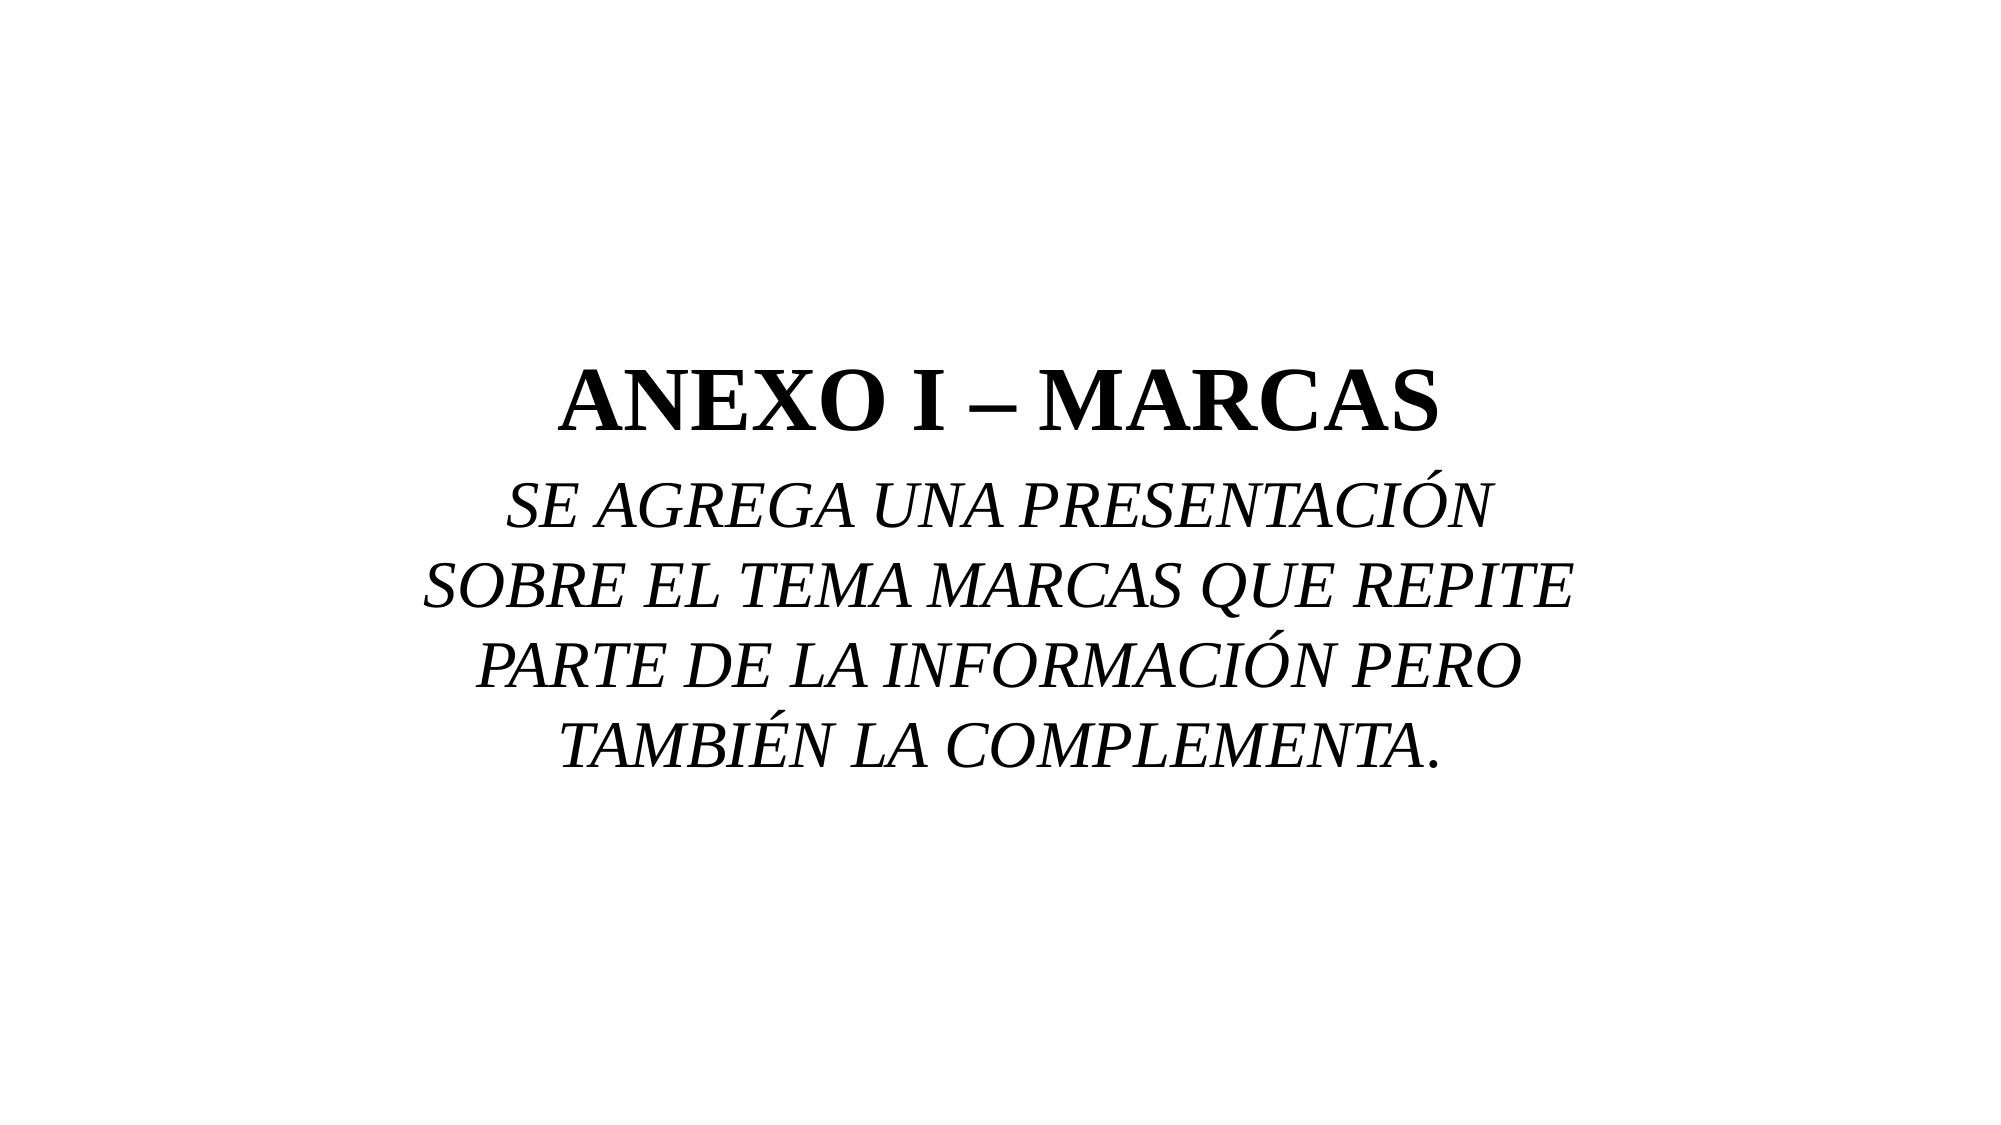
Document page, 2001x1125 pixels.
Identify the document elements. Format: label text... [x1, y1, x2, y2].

text_box ANEXO I – MARCAS SE AGREGA UNA PRESENTACIÓN SOBRE EL TEMA MARCAS QUE REPITE PARTE DE LA INFORMACIÓN PERO TAMBIÉN LA COMPLEMENTA. [385, 331, 1615, 789]
